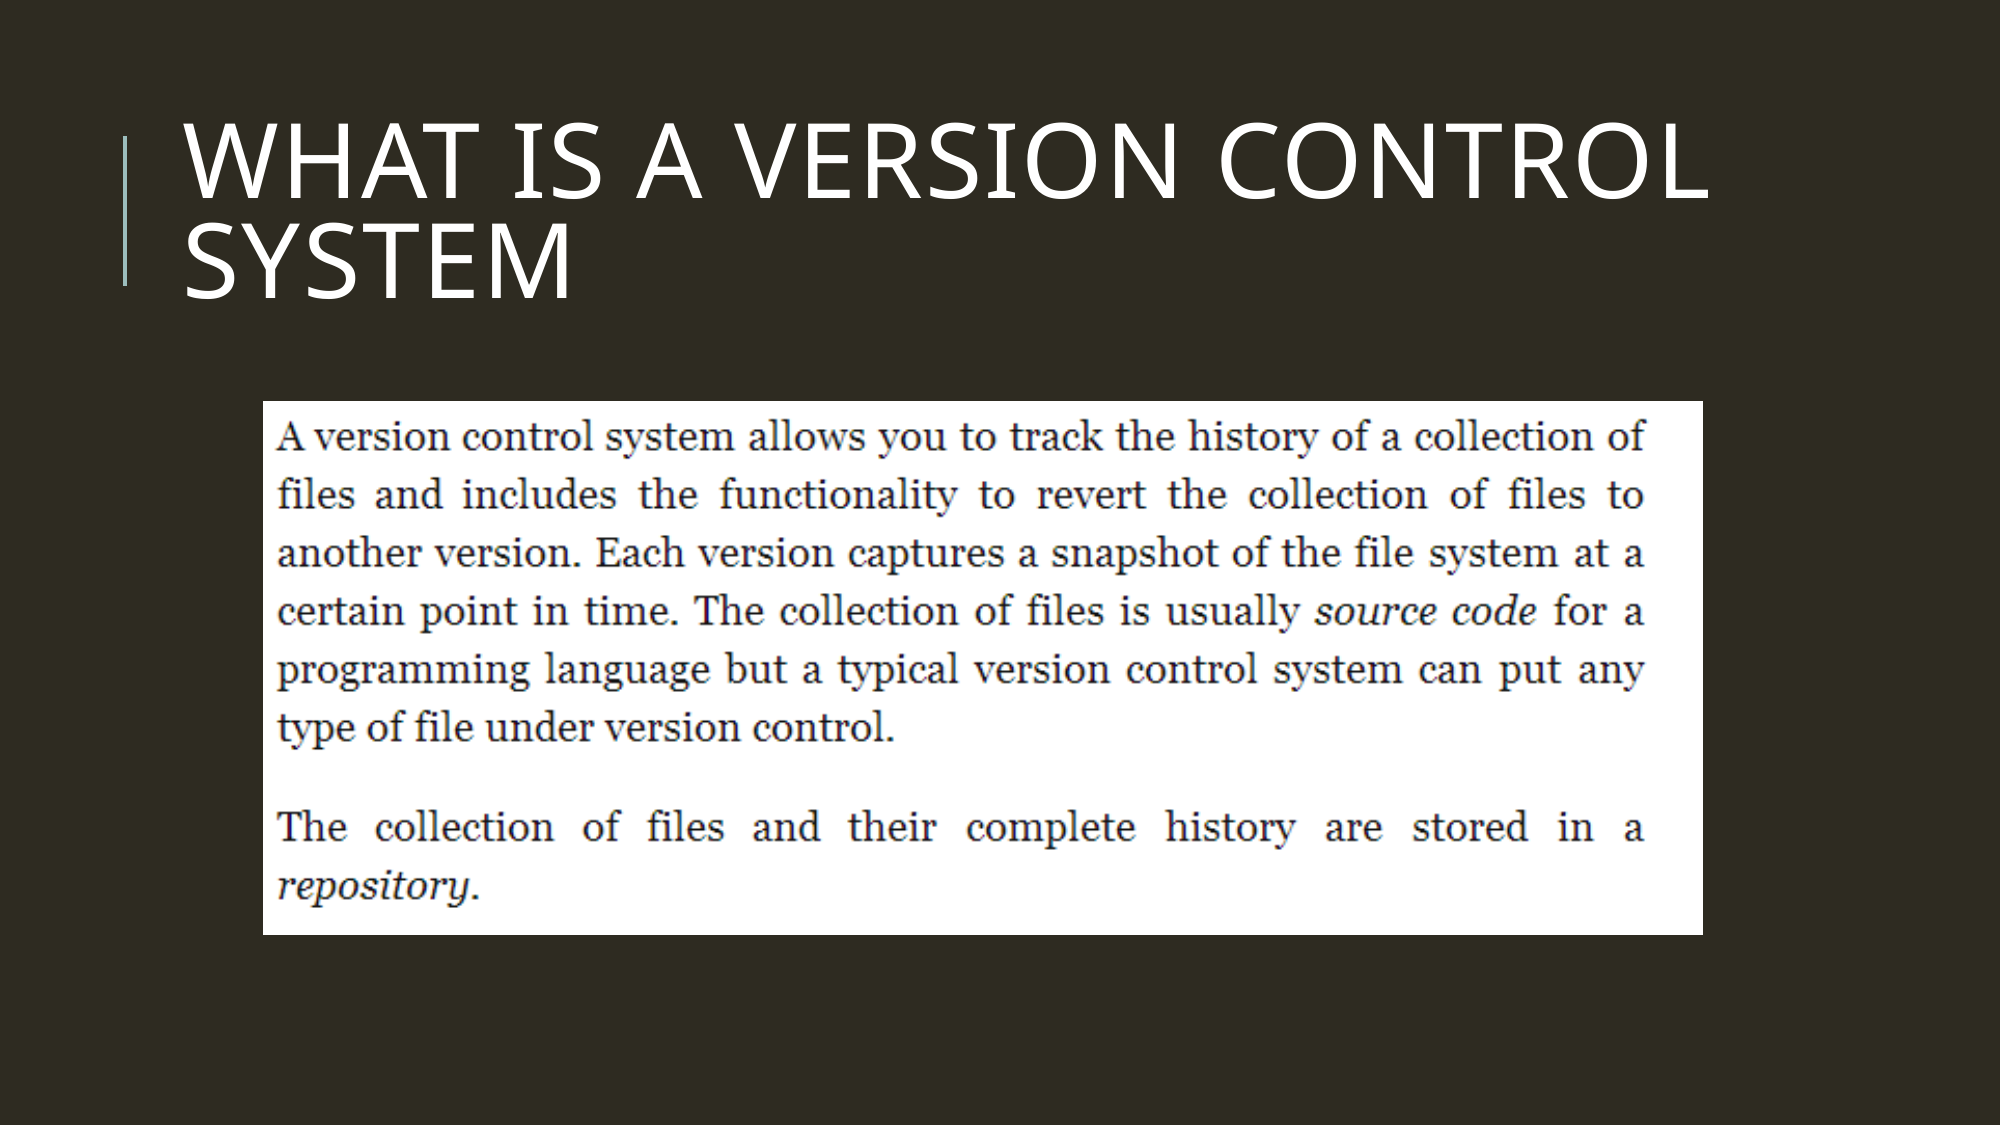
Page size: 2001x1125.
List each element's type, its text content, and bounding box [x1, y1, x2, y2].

title What is a version control system [168, 96, 1763, 342]
picture [263, 401, 1704, 935]
